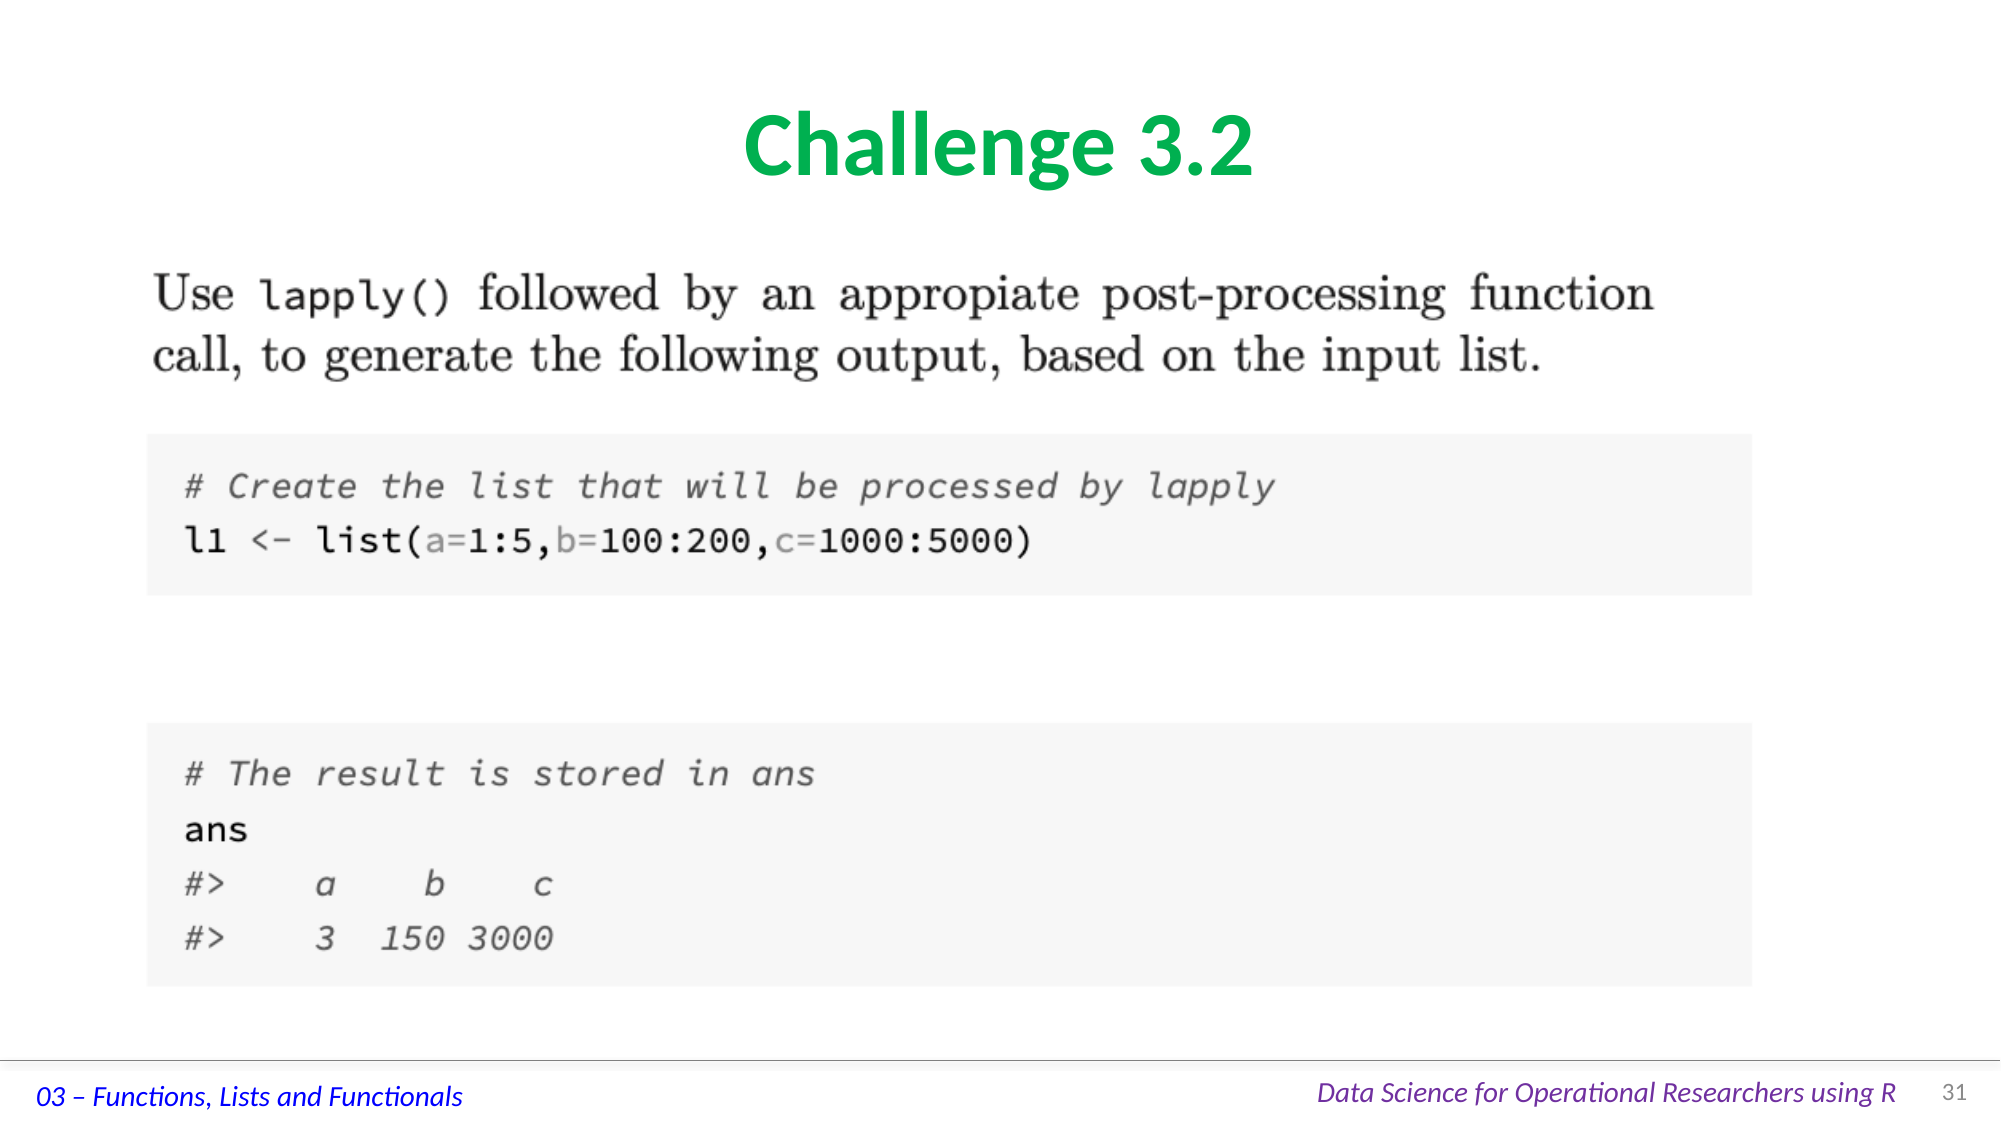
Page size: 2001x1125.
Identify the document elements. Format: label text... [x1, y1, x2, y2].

picture [134, 232, 1781, 1014]
title Challenge 3.2 [99, 45, 1900, 233]
slide_number 31 [1899, 1060, 1983, 1120]
